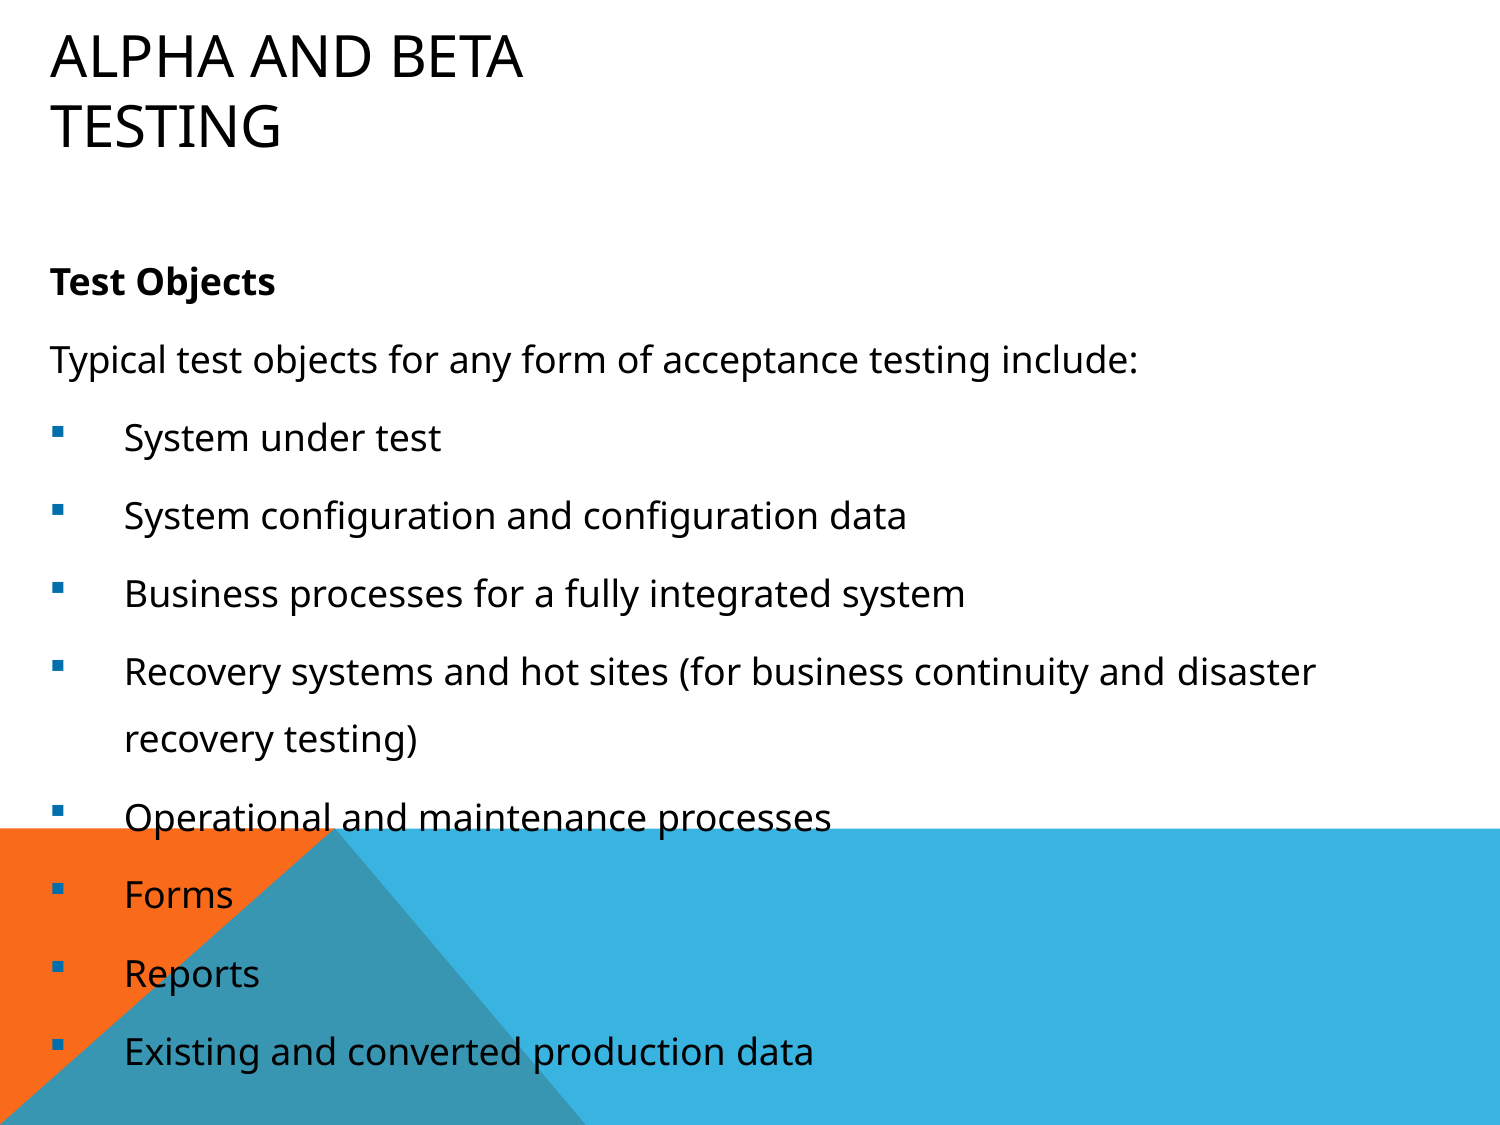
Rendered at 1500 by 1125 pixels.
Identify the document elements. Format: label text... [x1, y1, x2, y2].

text_box Test Objects Typical test objects for any form of acceptance testing include: System under test System configuration and configuration data Business processes for a fully integrated system Recovery systems and hot sites (for business continuity and disaster recovery testing) Operational and maintenance processes Forms Reports Existing and converted production data [47, 256, 1425, 1073]
title Alpha and Beta Testing [48, 0, 534, 184]
